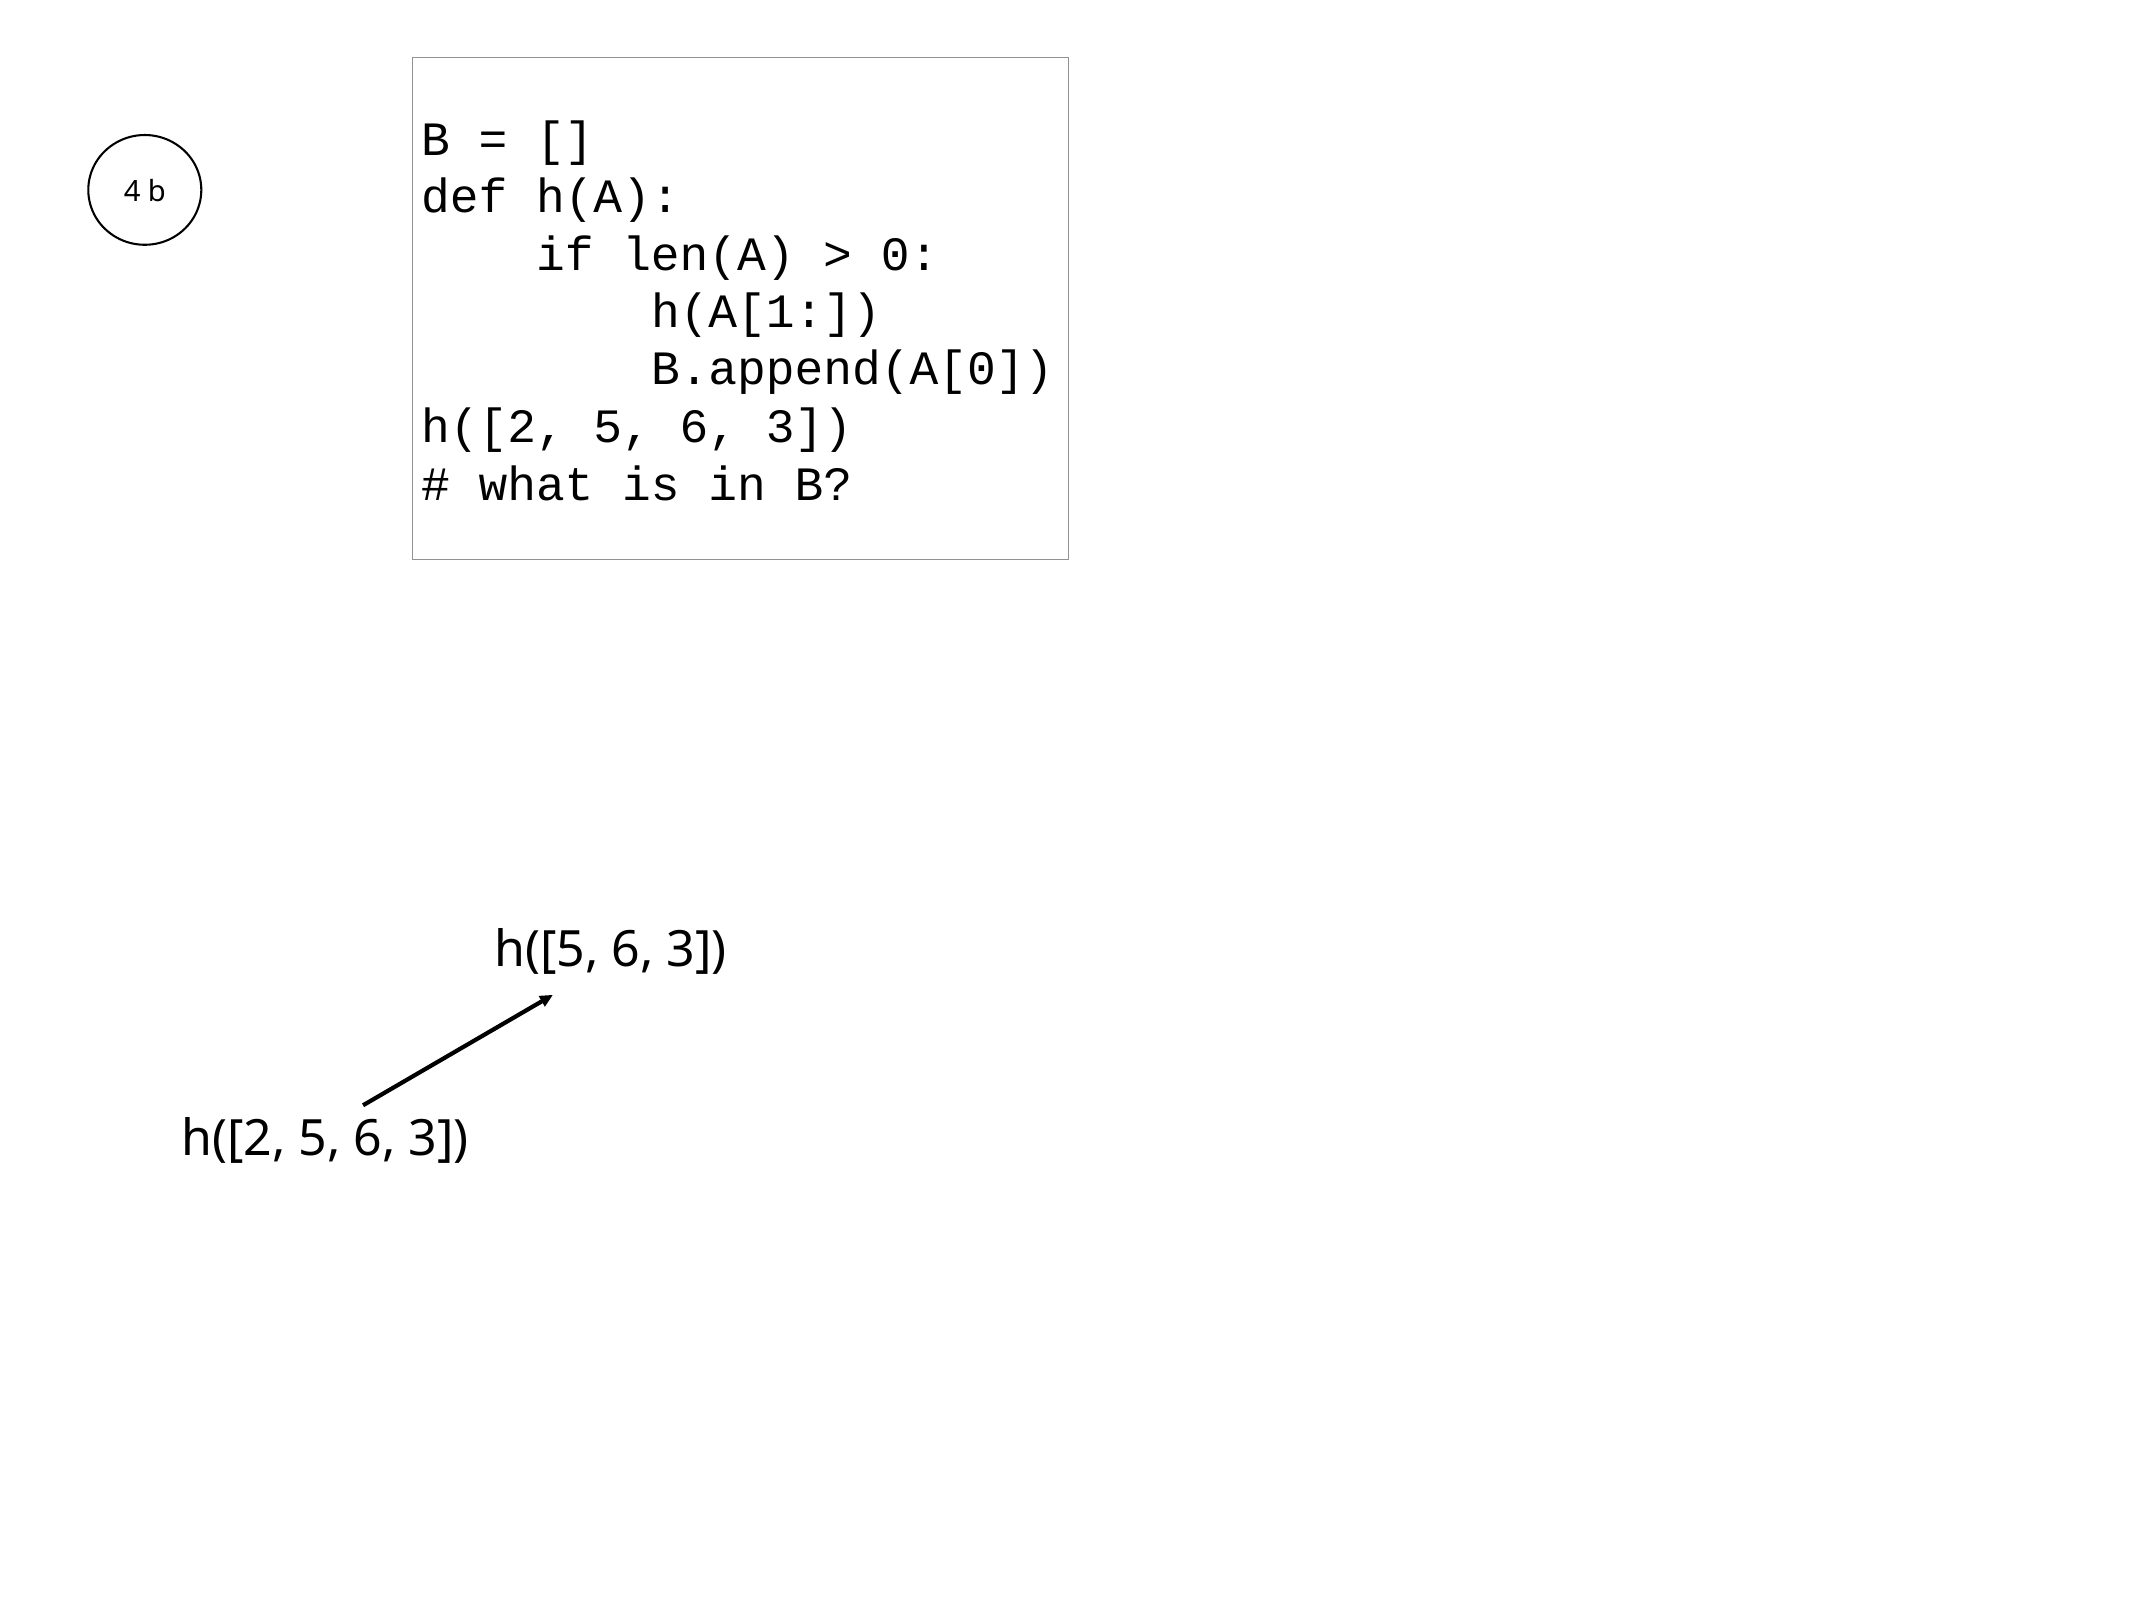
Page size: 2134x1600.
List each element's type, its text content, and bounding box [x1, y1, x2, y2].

text_box B = [] def h(A): if len(A) > 0: h(A[1:]) B.append(A[0]) h([2, 5, 6, 3]) # what is in B? [412, 57, 1069, 560]
text_box 4 b [88, 135, 202, 245]
text_box [363, 995, 553, 1106]
text_box h([5, 6, 3]) [485, 907, 735, 985]
text_box h([2, 5, 6, 3]) [173, 1096, 478, 1174]
